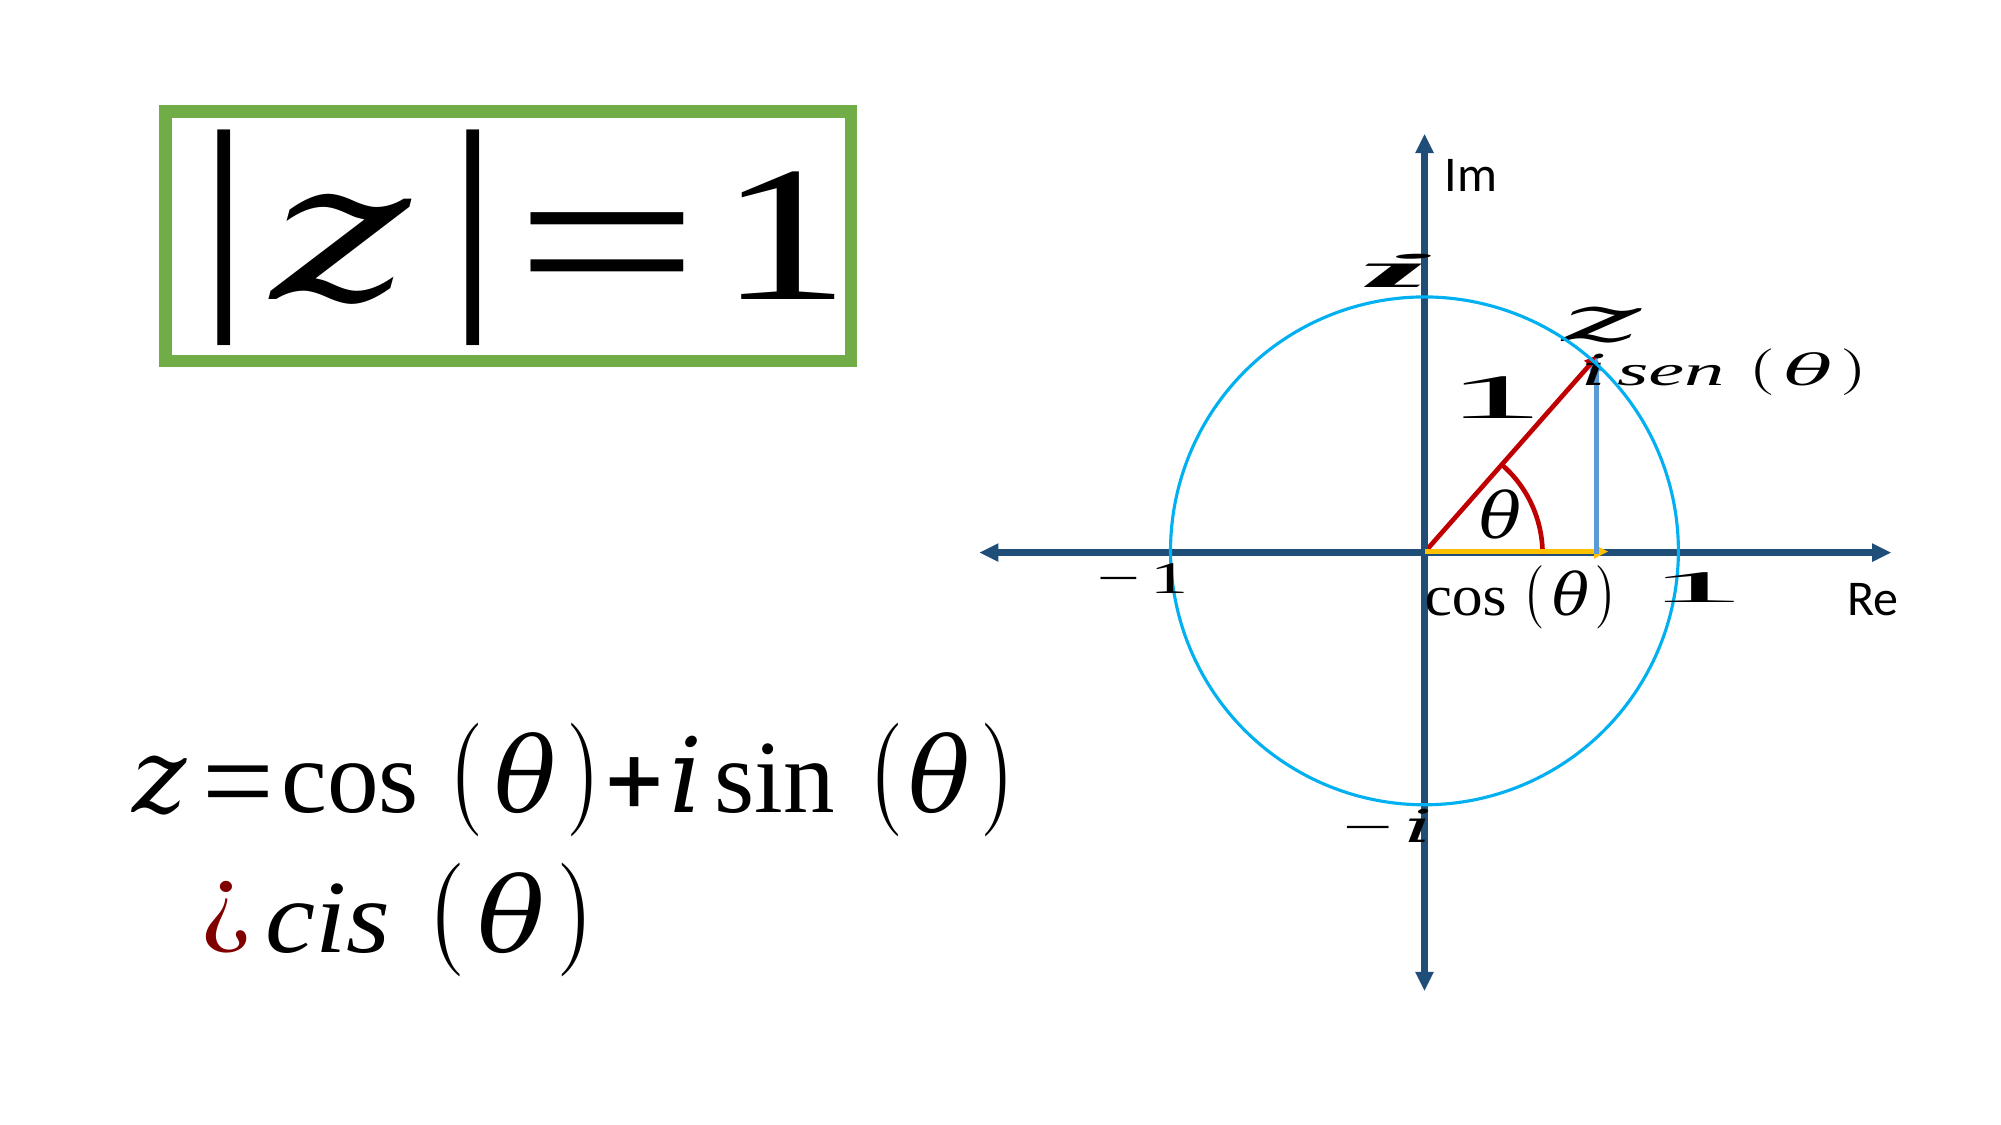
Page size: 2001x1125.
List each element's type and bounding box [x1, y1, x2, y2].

text_box [1746, 345, 1866, 554]
text_box [1091, 247, 1746, 854]
text_box [979, 134, 1935, 991]
